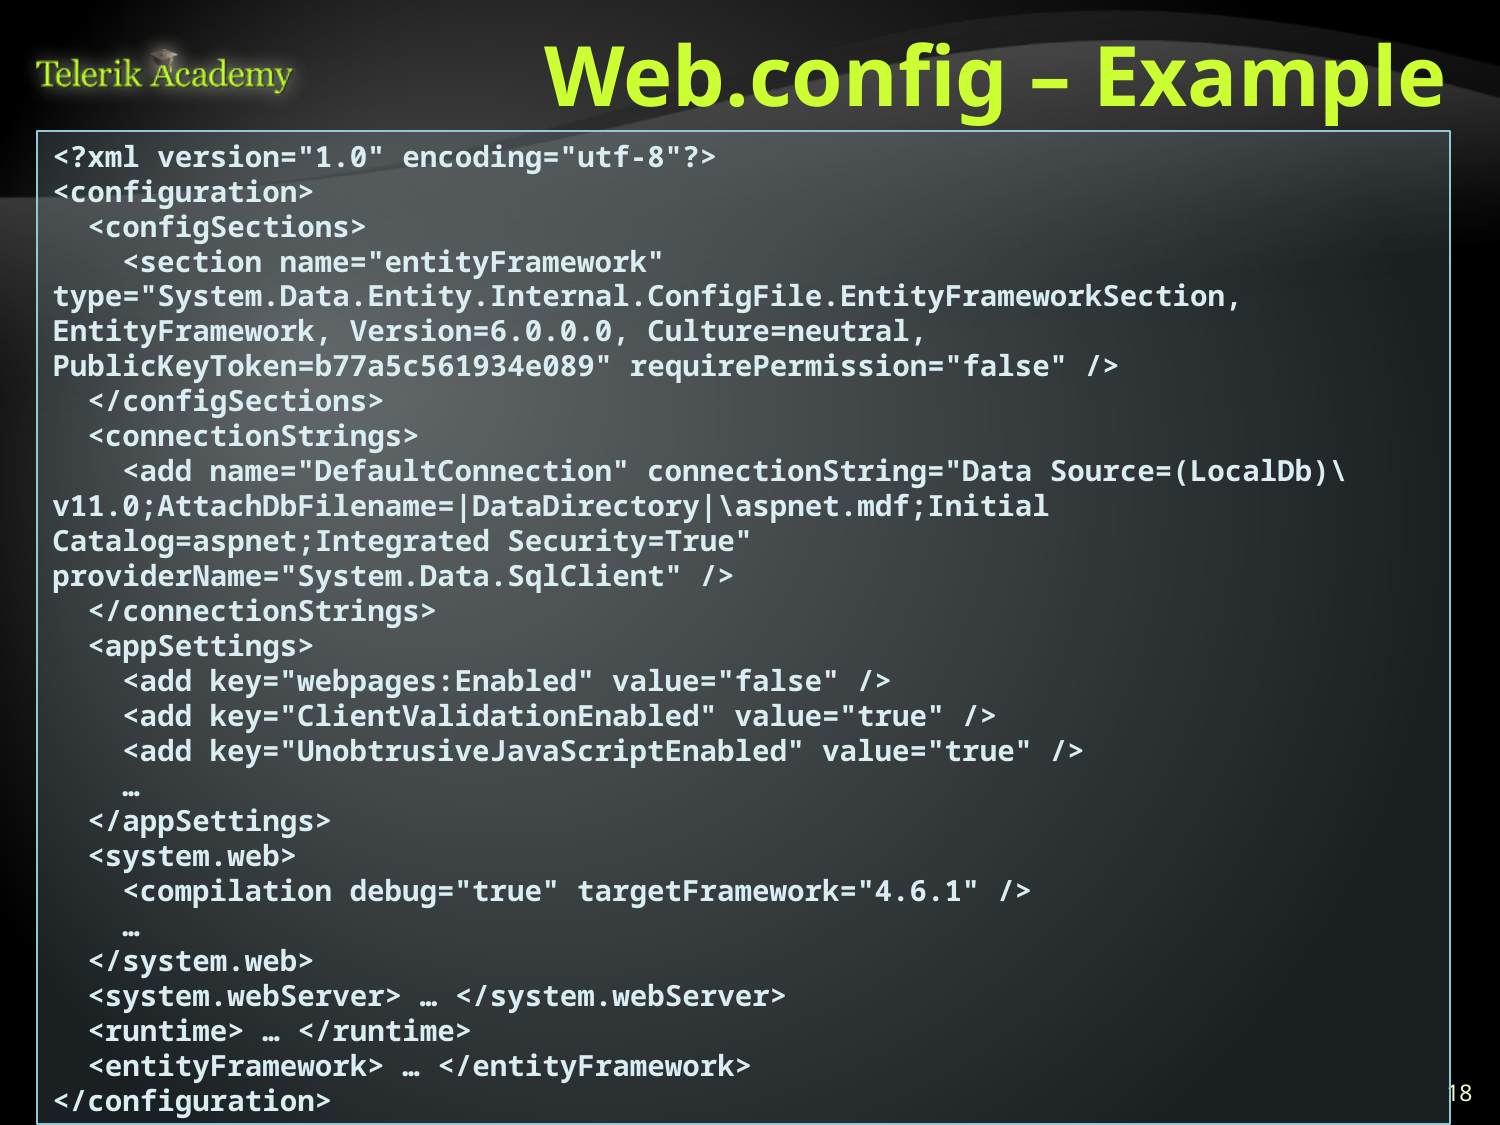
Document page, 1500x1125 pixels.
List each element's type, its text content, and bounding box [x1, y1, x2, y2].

picture [0, 0, 1500, 1125]
slide_number 18 [1450, 1074, 1488, 1113]
text_box <?xml version="1.0" encoding="utf-8"?> <configuration> <configSections> <section name="entityFramework" type="System.Data.Entity.Internal.ConfigFile.EntityFrameworkSection, EntityFramework, Version=6.0.0.0, Culture=neutral, PublicKeyToken=b77a5c561934e089" requirePermission="false" /> </configSections> <connectionStrings> <add name="DefaultConnection" connectionString="Data Source=(LocalDb)\v11.0;AttachDbFilename=|DataDirectory|\aspnet.mdf;Initial Catalog=aspnet;Integrated Security=True" providerName="System.Data.SqlClient" /> </connectionStrings> <appSettings> <add key="webpages:Enabled" value="false" /> <add key="ClientValidationEnabled" value="true" /> <add key="UnobtrusiveJavaScriptEnabled" value="true" /> … </appSettings> <system.web> <compilation debug="true" targetFramework="4.6.1" /> … </system.web> <system.webServer> … </system.webServer> <runtime> … </runtime> <entityFramework> … </entityFramework> </configuration> [37, 130, 1450, 1125]
title Web.config – Example [300, 12, 1463, 150]
picture [24, 37, 300, 108]
